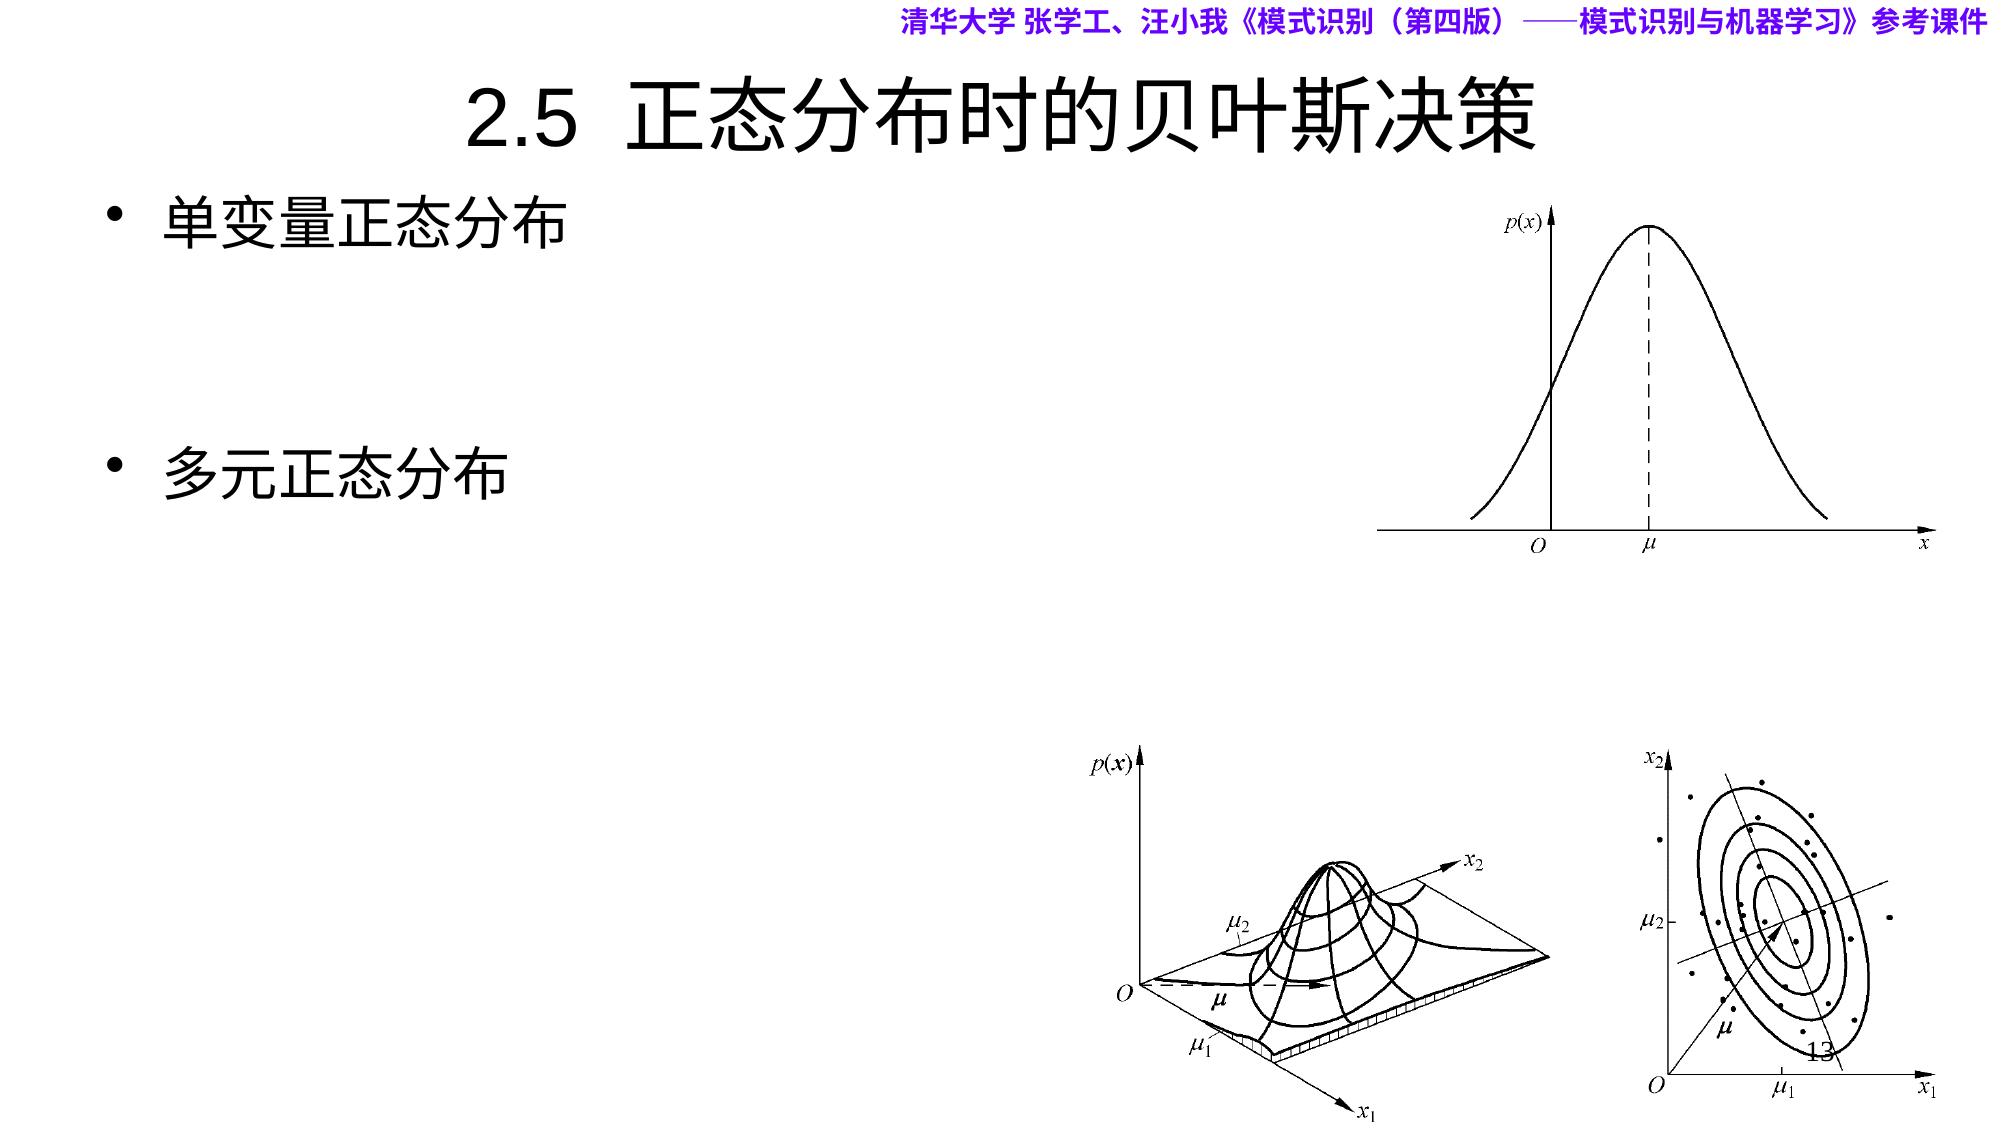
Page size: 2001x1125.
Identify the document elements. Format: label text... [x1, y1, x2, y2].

picture [1089, 742, 1936, 1123]
text_box 清华大学 张学工、汪小我《模式识别（第四版）——模式识别与机器学习》参考课件 [546, 3, 2000, 46]
picture [1377, 205, 1937, 553]
text_box 2.5 正态分布时的贝叶斯决策 [0, 54, 2000, 173]
